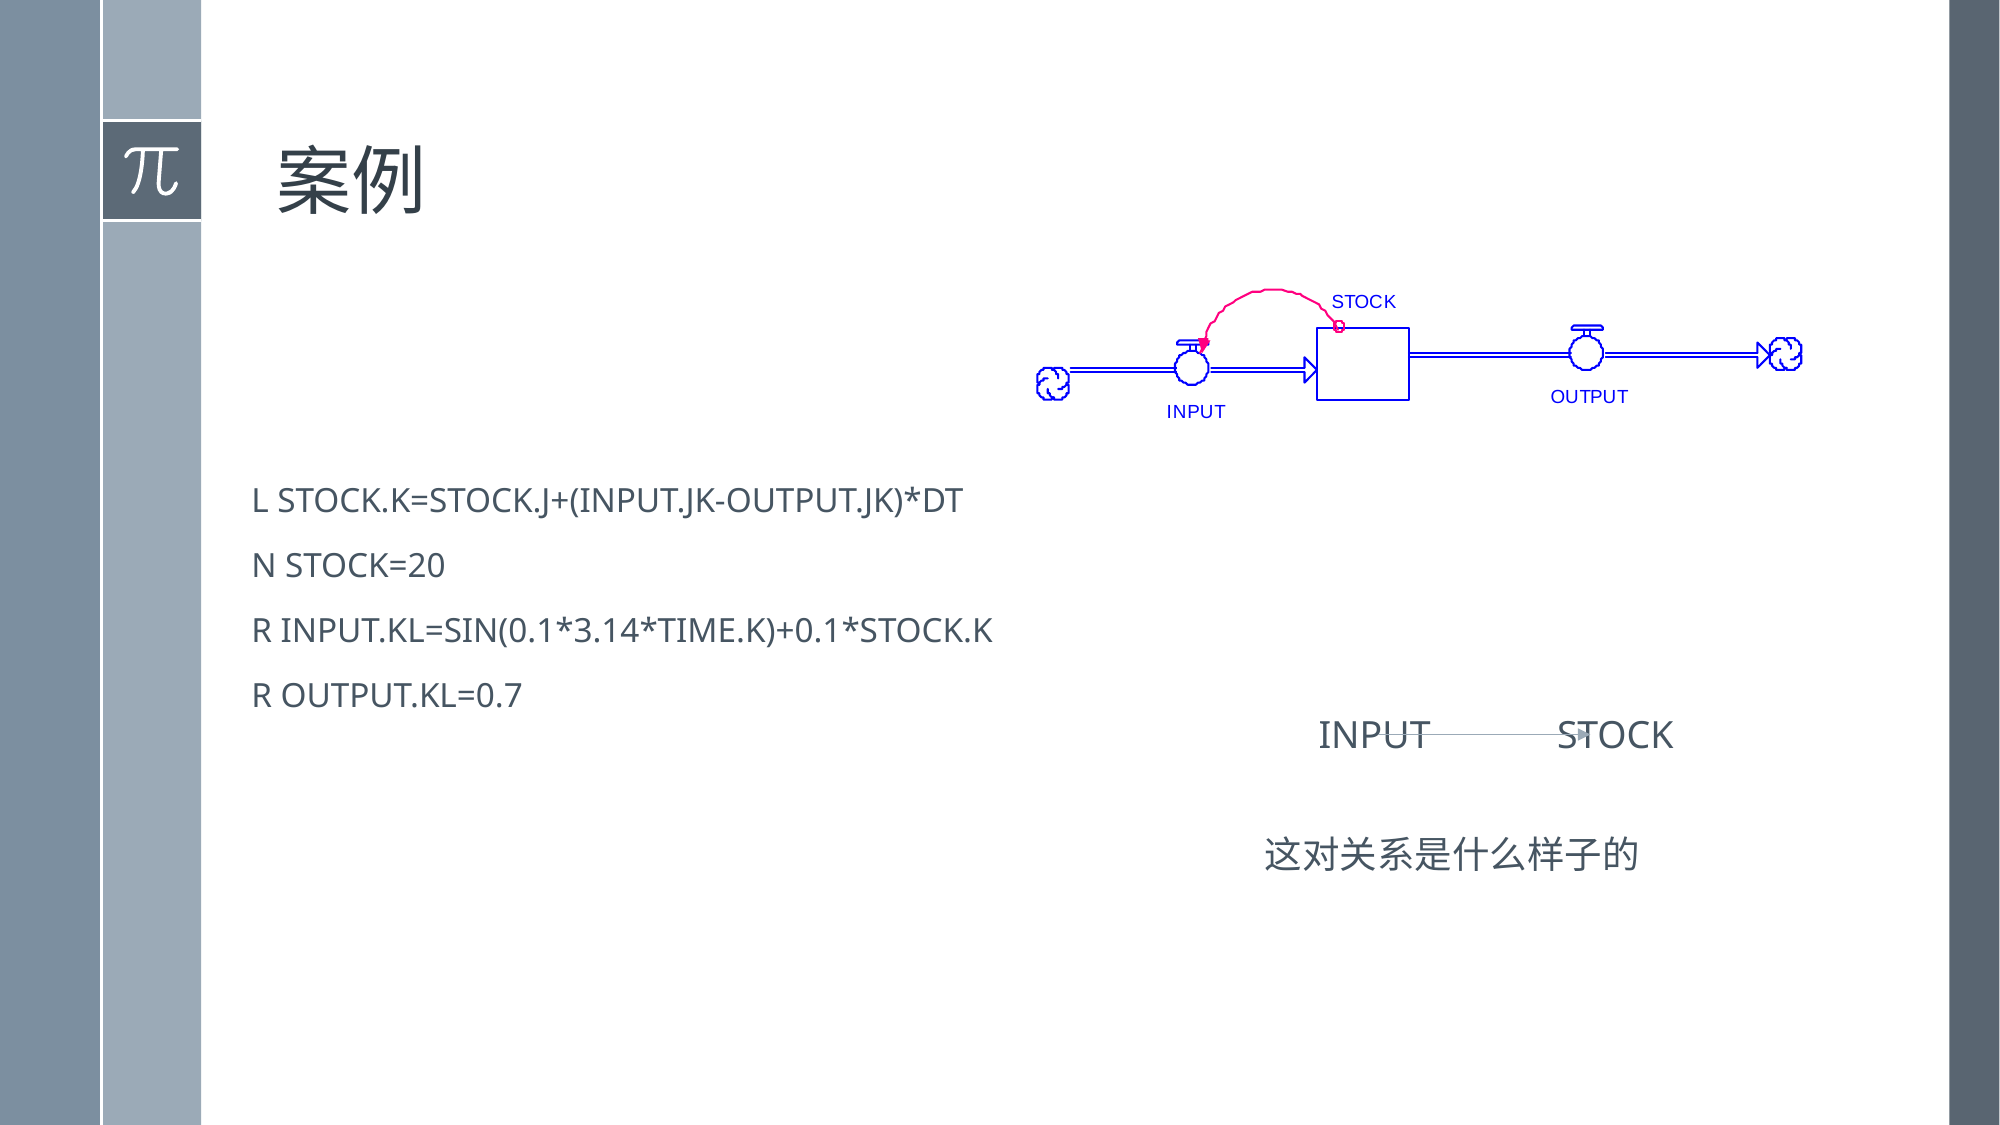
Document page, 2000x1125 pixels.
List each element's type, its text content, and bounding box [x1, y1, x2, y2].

text_box 这对关系是什么样子的 [1249, 823, 1655, 884]
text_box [1247, 704, 1746, 765]
title 案例 [261, 29, 1867, 233]
list L STOCK.K=STOCK.J+(INPUT.JK-OUTPUT.JK)*DT N STOCK=20 R INPUT.KL=SIN(0.1*3.14*TIME.K)+0.1*STOCK.K R OUTPUT.KL=0.7 [236, 476, 1064, 824]
picture [1035, 278, 1806, 432]
